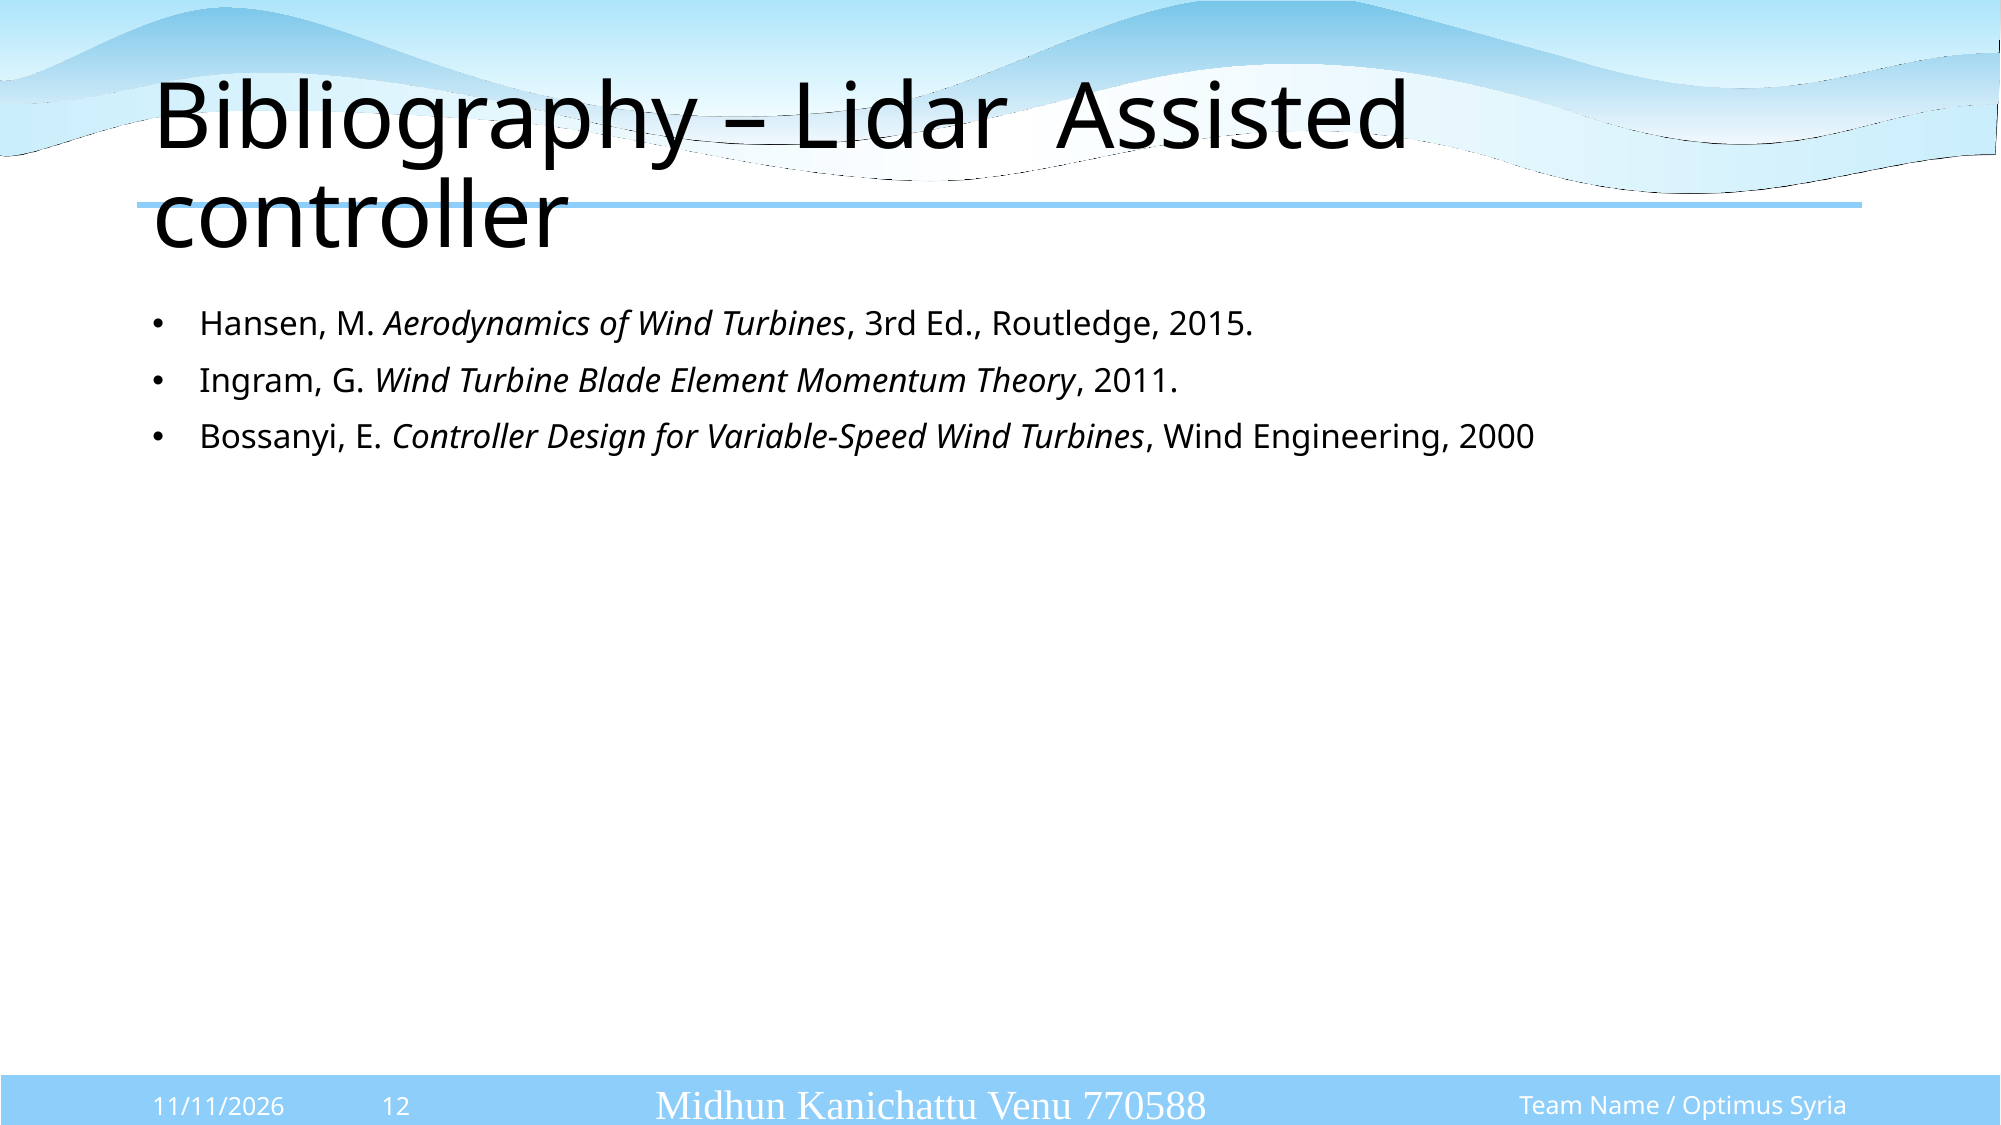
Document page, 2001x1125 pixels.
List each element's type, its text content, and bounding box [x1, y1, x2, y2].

slide_number 12 [319, 1077, 472, 1125]
footer Team Name / Optimus Syria [1391, 1076, 1863, 1125]
title Bibliography – Lidar Assisted controller [137, 59, 1863, 278]
list Hansen, M. Aerodynamics of Wind Turbines, 3rd Ed., Routledge, 2015. Ingram, G. Wind Turbine Blade Element Momentum Theory, 2011. Bossanyi, E. Controller Design for Variable-Speed Wind Turbines, Wind Engineering, 2000 [137, 299, 1863, 1014]
list Midhun Kanichattu Venu 770588 [472, 1076, 1391, 1125]
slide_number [137, 1077, 319, 1125]
